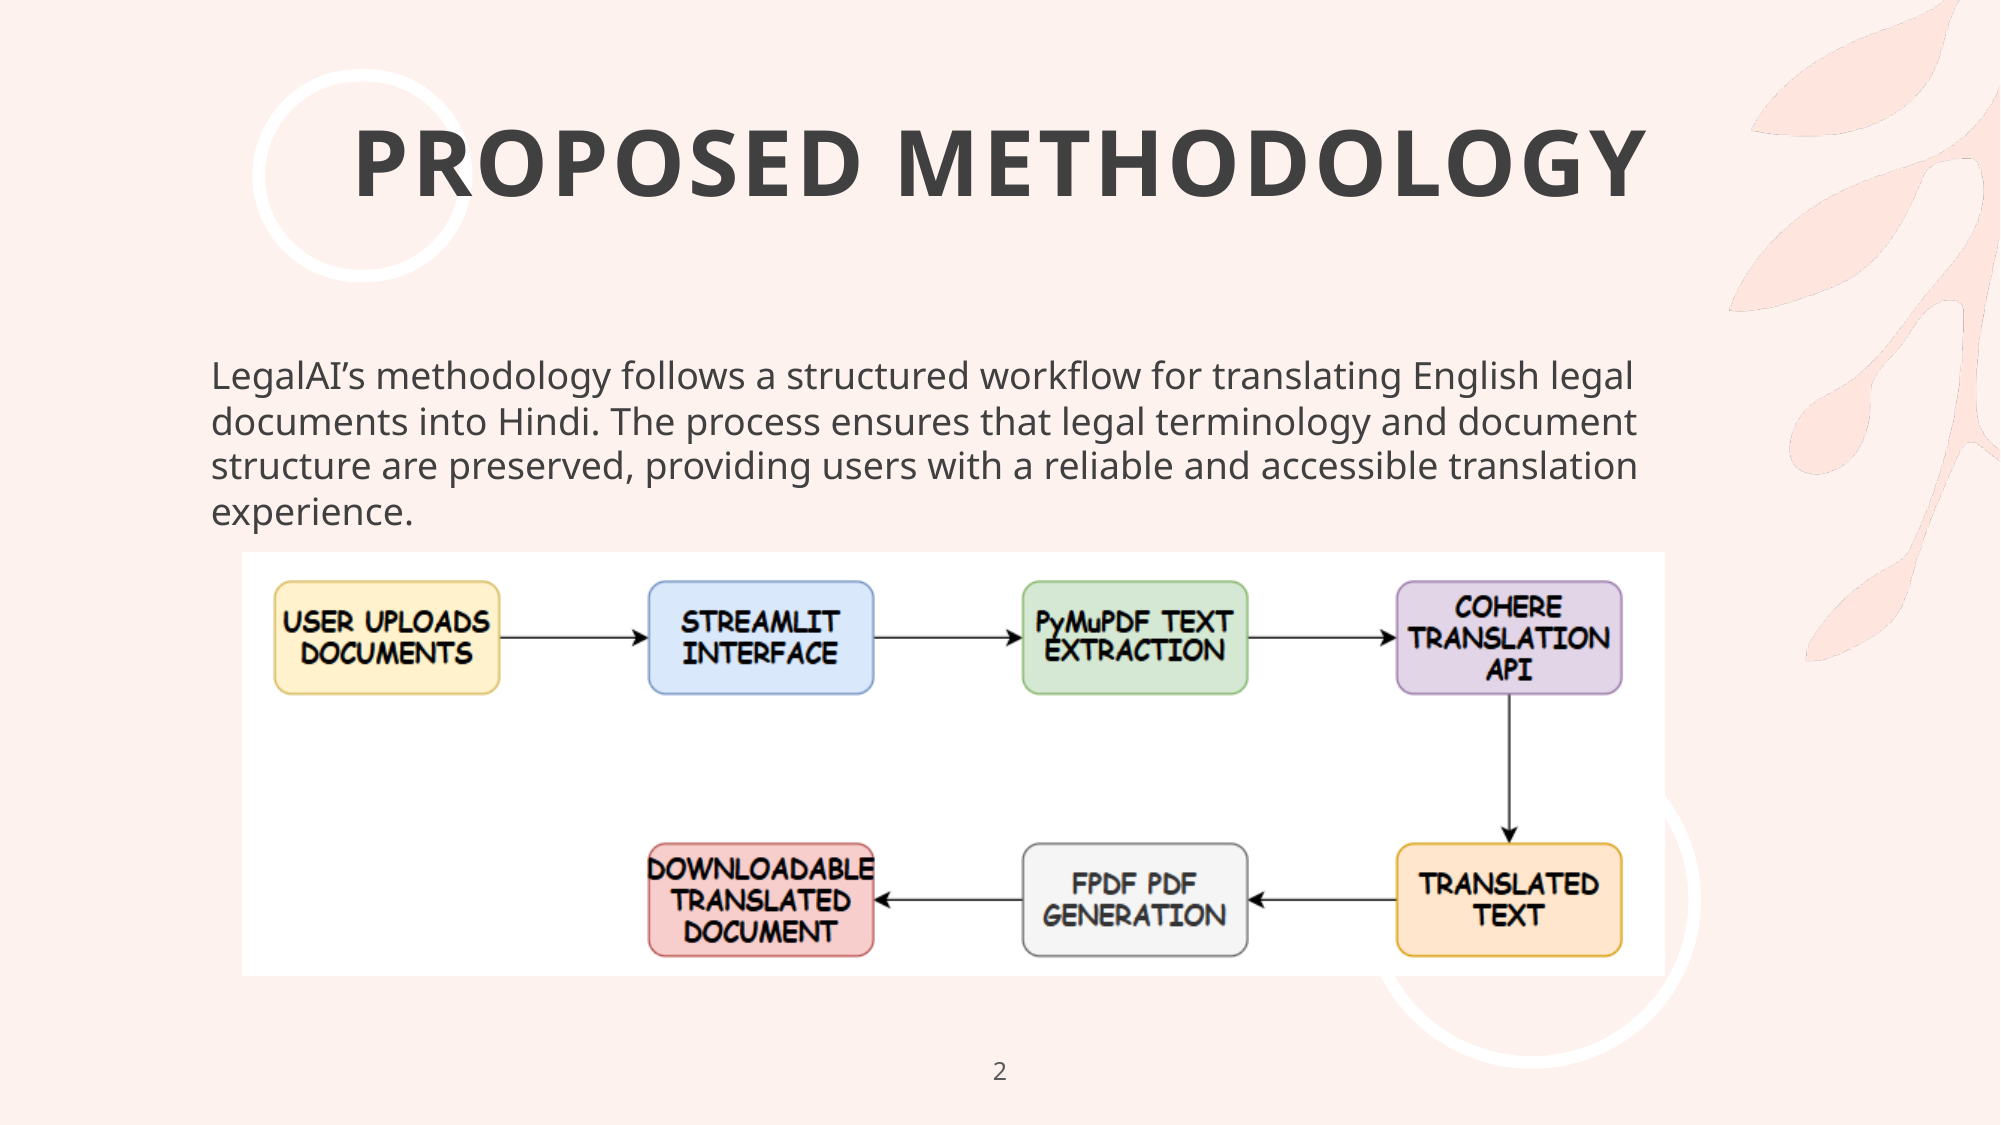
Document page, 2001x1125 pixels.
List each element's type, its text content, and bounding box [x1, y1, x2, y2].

title PROPOSED METHODOLOGY [62, 7, 1938, 326]
list LegalAI’s methodology follows a structured workflow for translating English legal documents into Hindi. The process ensures that legal terminology and document structure are preserved, providing users with a reliable and accessible translation experience. [195, 345, 1805, 994]
slide_number 2 [774, 1042, 1225, 1103]
picture [1695, 0, 2001, 695]
picture [242, 552, 1665, 976]
